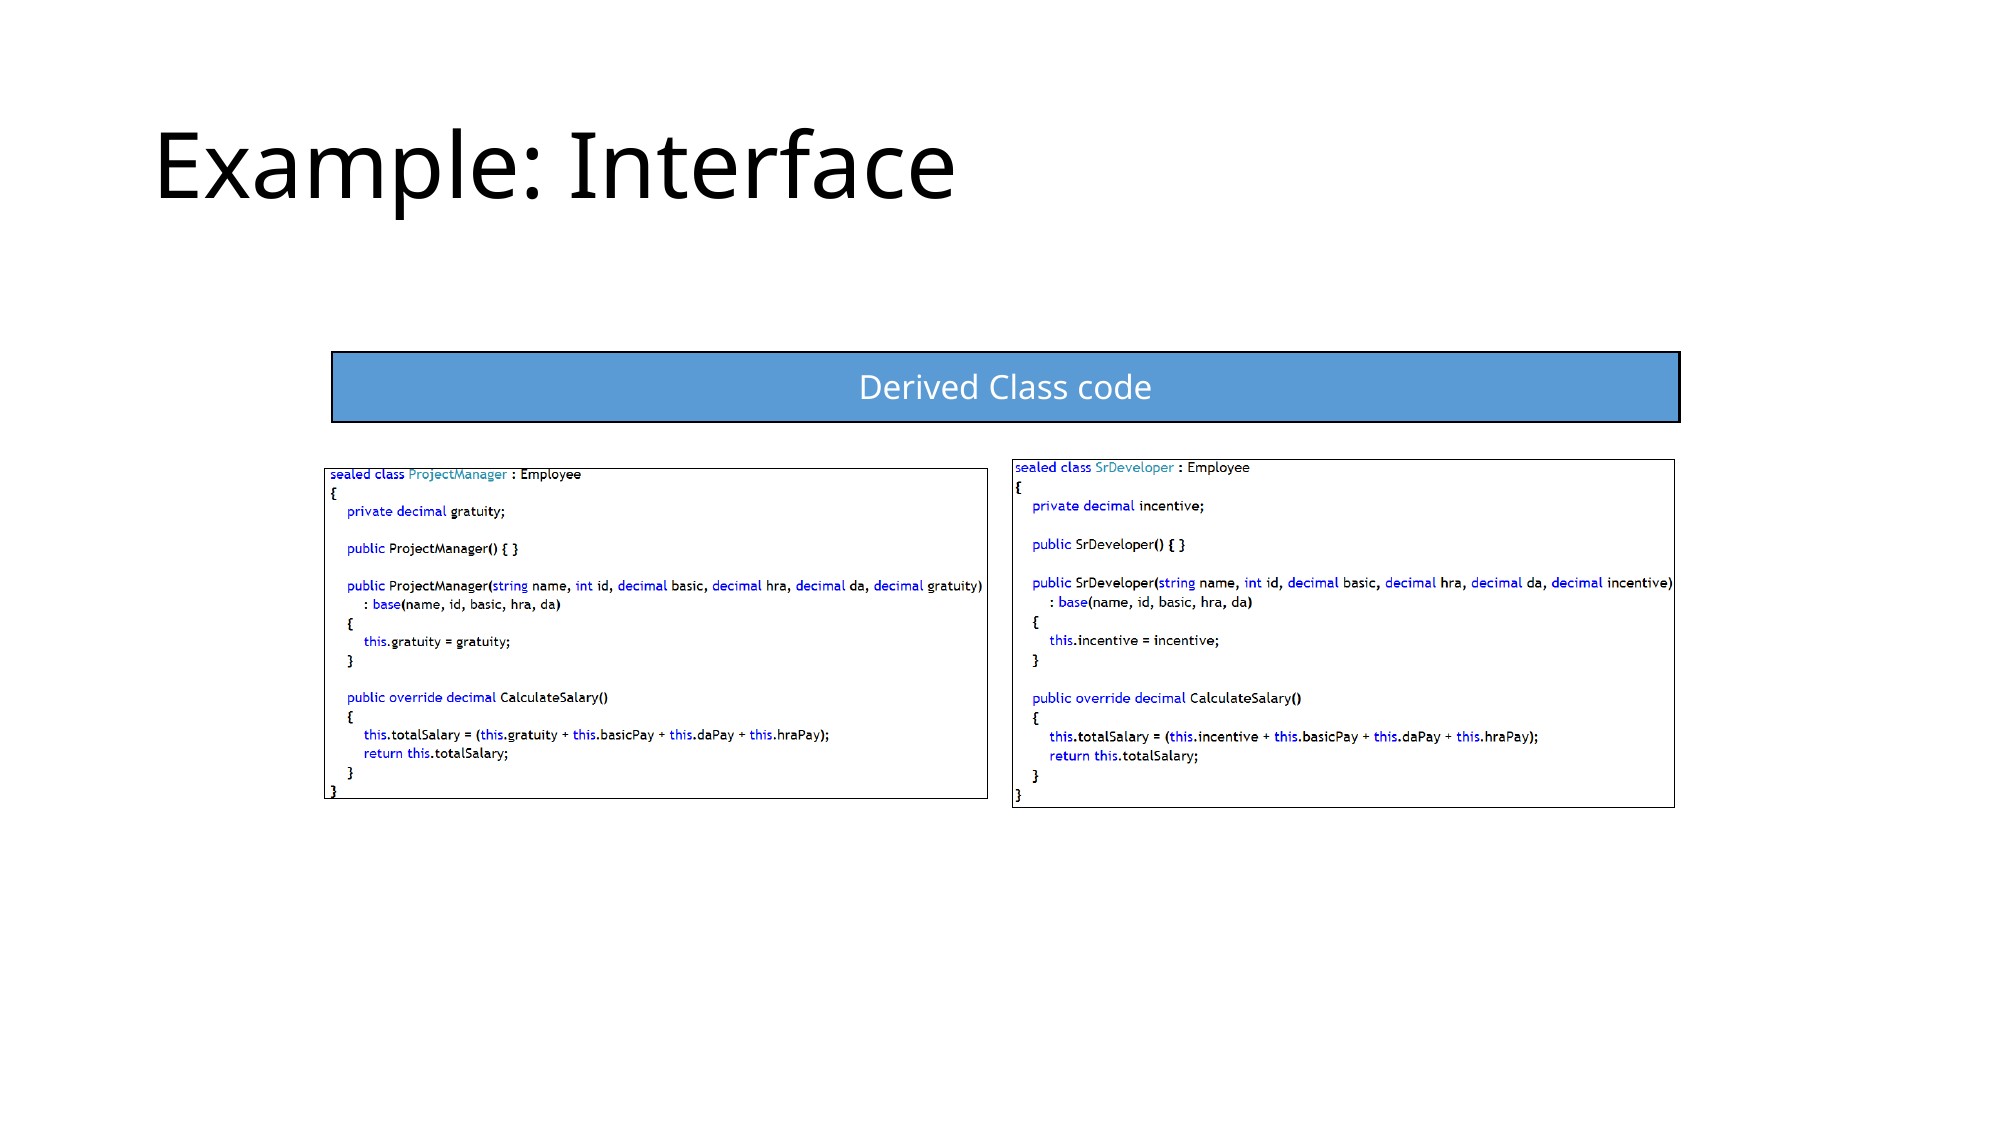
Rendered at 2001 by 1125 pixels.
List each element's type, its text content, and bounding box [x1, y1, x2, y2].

text_box Derived Class code [331, 351, 1681, 423]
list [1012, 459, 1675, 808]
title Example: Interface [137, 59, 1863, 278]
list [324, 468, 988, 799]
